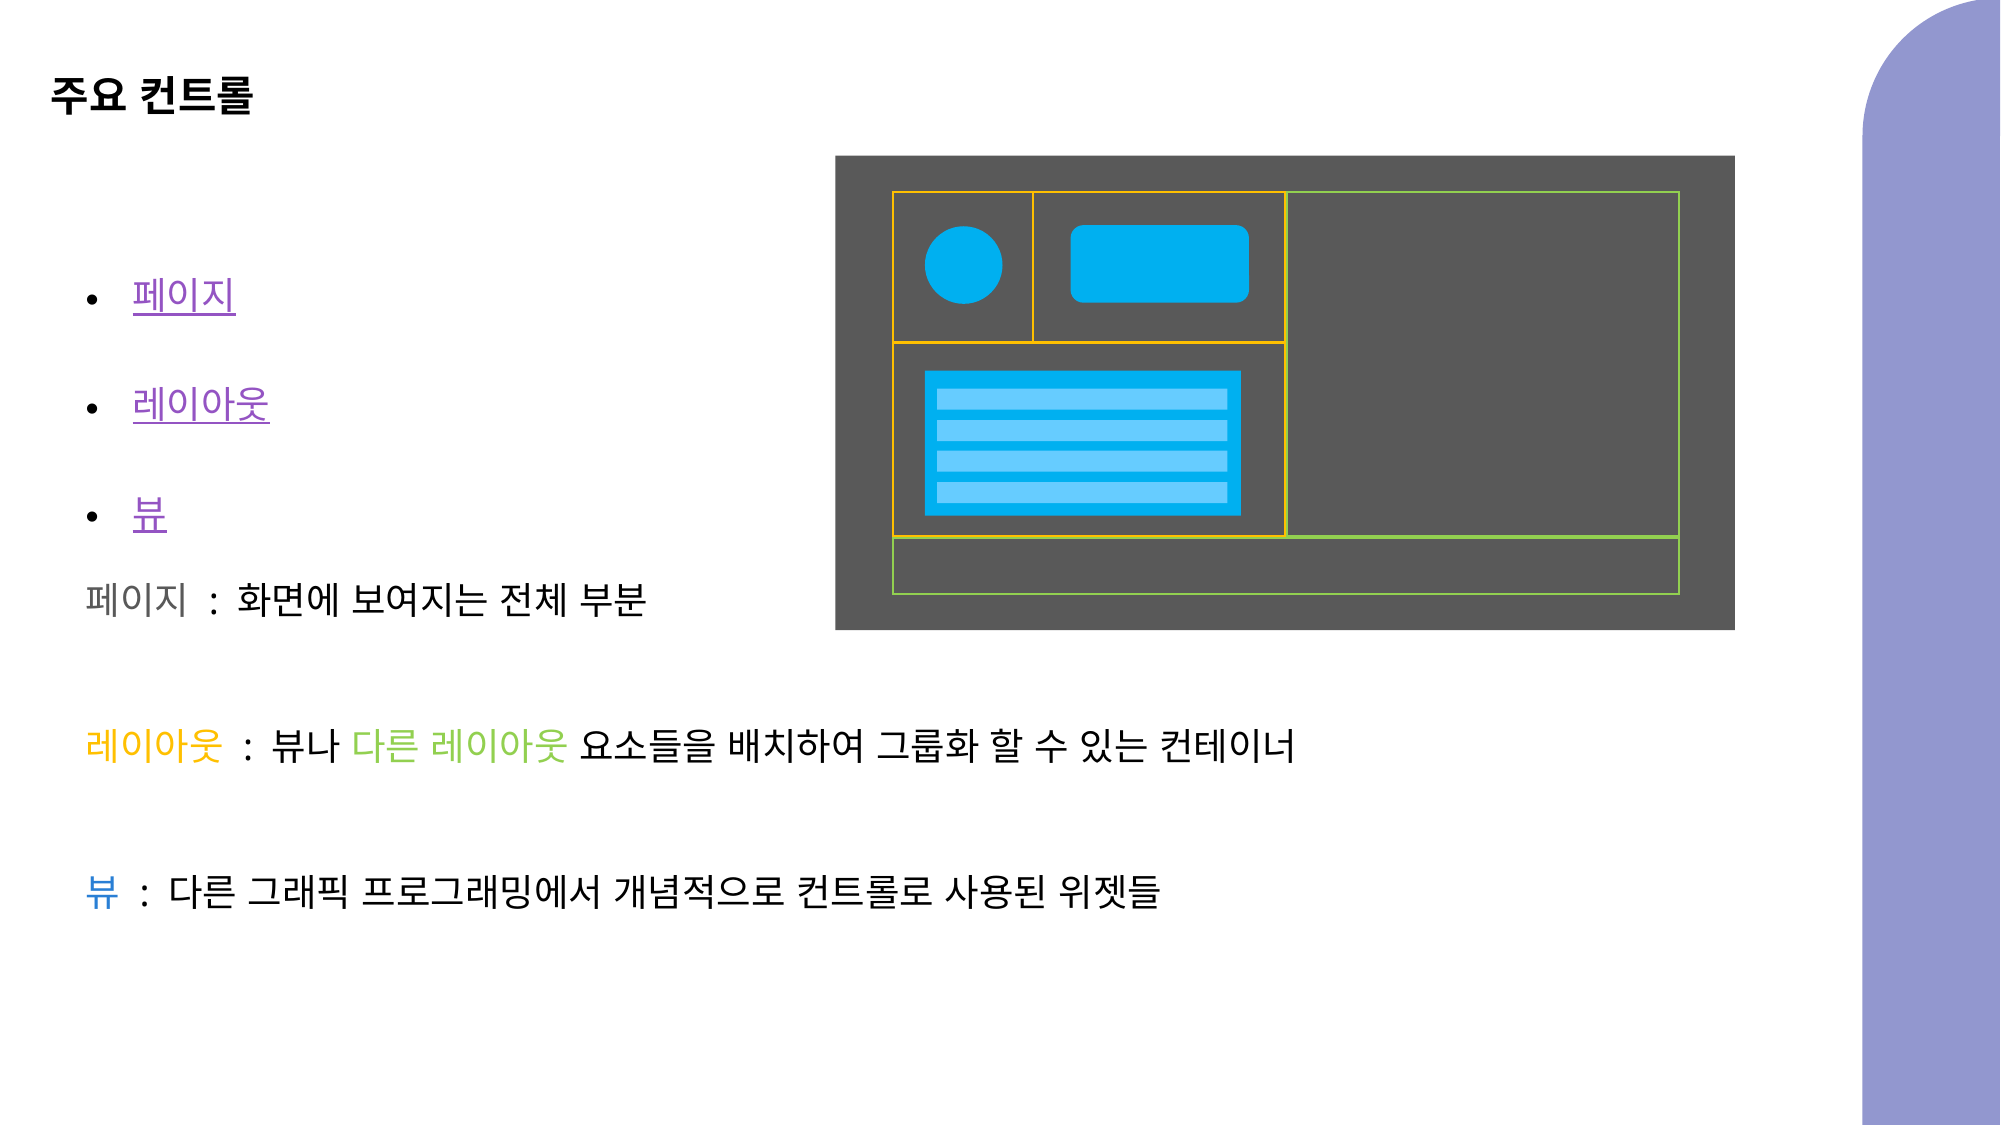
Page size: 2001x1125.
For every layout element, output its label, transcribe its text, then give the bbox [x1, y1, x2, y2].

text_box 레이아웃 : 뷰나 다른 레이아웃 요소들을 배치하여 그룹화 할 수 있는 컨테이너 [70, 715, 1433, 776]
title 주요 컨트롤 [34, 48, 272, 143]
text_box 뷰 : 다른 그래픽 프로그래밍에서 개념적으로 컨트롤로 사용된 위젯들 [70, 861, 1285, 921]
text_box 페이지 : 화면에 보여지는 전체 부분 [70, 569, 728, 630]
text_box 페이지 레이아웃 뷰 [70, 210, 578, 552]
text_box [835, 155, 1735, 631]
